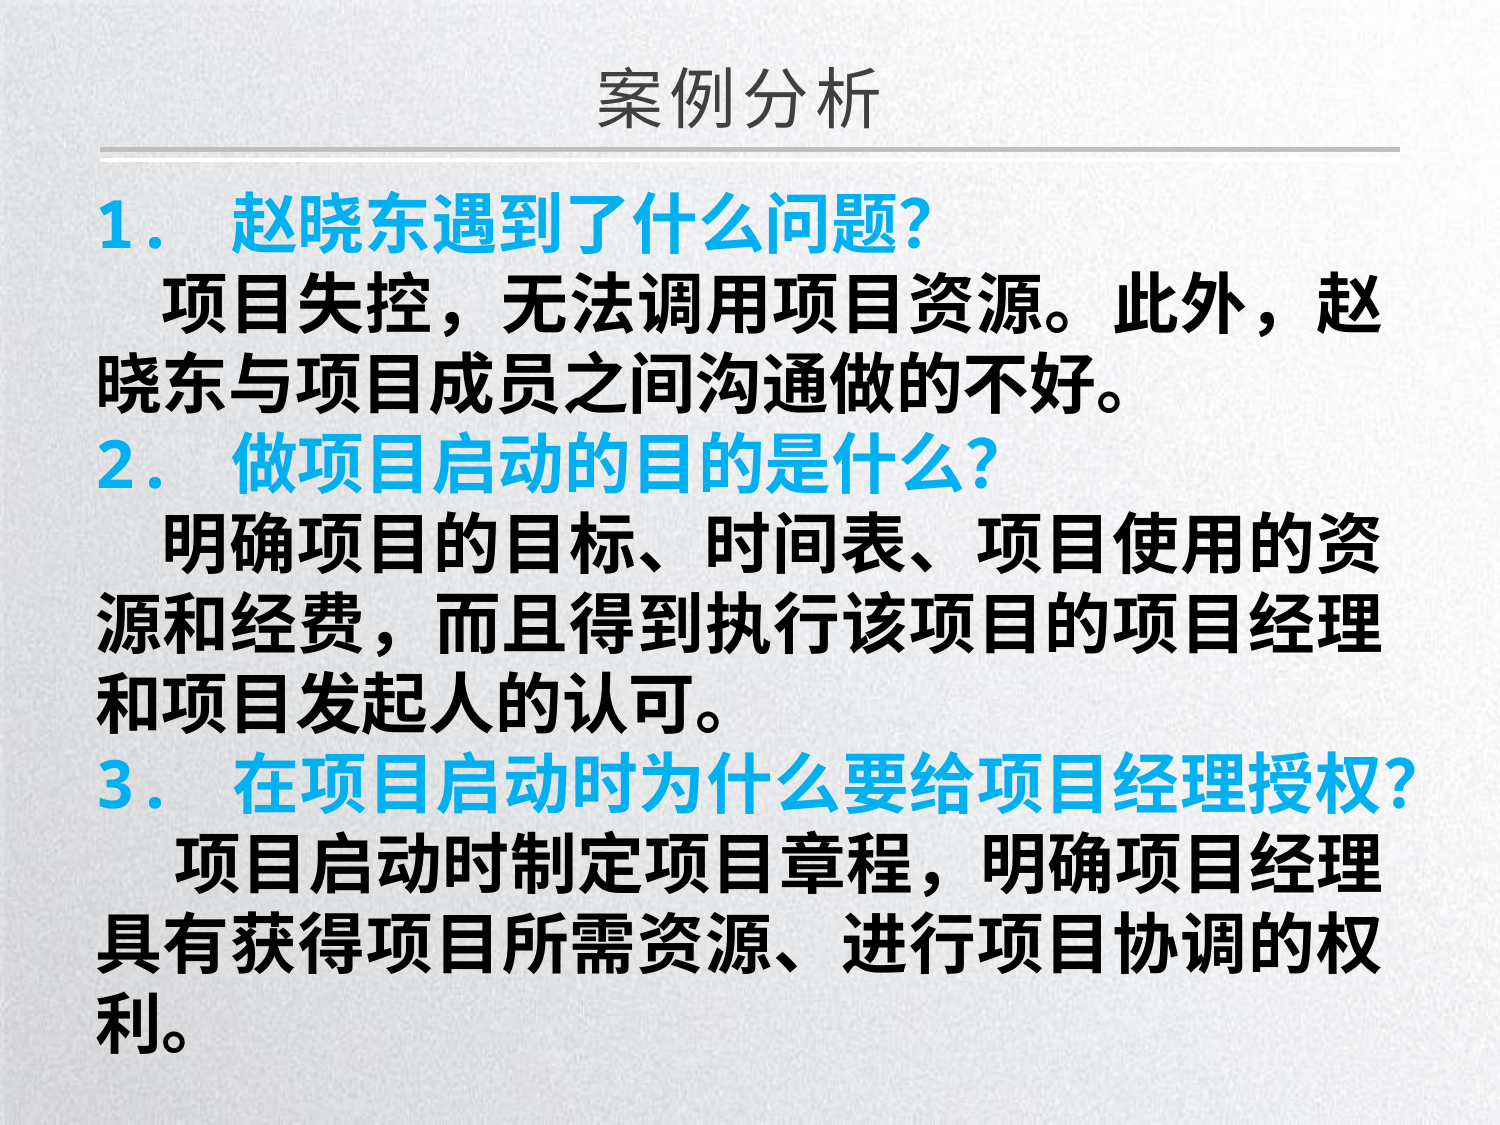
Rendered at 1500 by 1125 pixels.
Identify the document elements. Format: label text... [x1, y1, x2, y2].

text_box 案例分析 [581, 49, 897, 145]
picture [0, 0, 1500, 1125]
text_box 1. 赵晓东遇到了什么问题？ 项目失控，无法调用项目资源。此外，赵晓东与项目成员之间沟通做的不好。 2. 做项目启动的目的是什么？ 明确项目的目标、时间表、项目使用的资源和经费，而且得到执行该项目的项目经理和项目发起人的认可。 3. 在项目启动时为什么要给项目经理授权？ 项目启动时制定项目章程，明确项目经理具有获得项目所需资源、进行项目协调的权利。 [80, 174, 1398, 1069]
